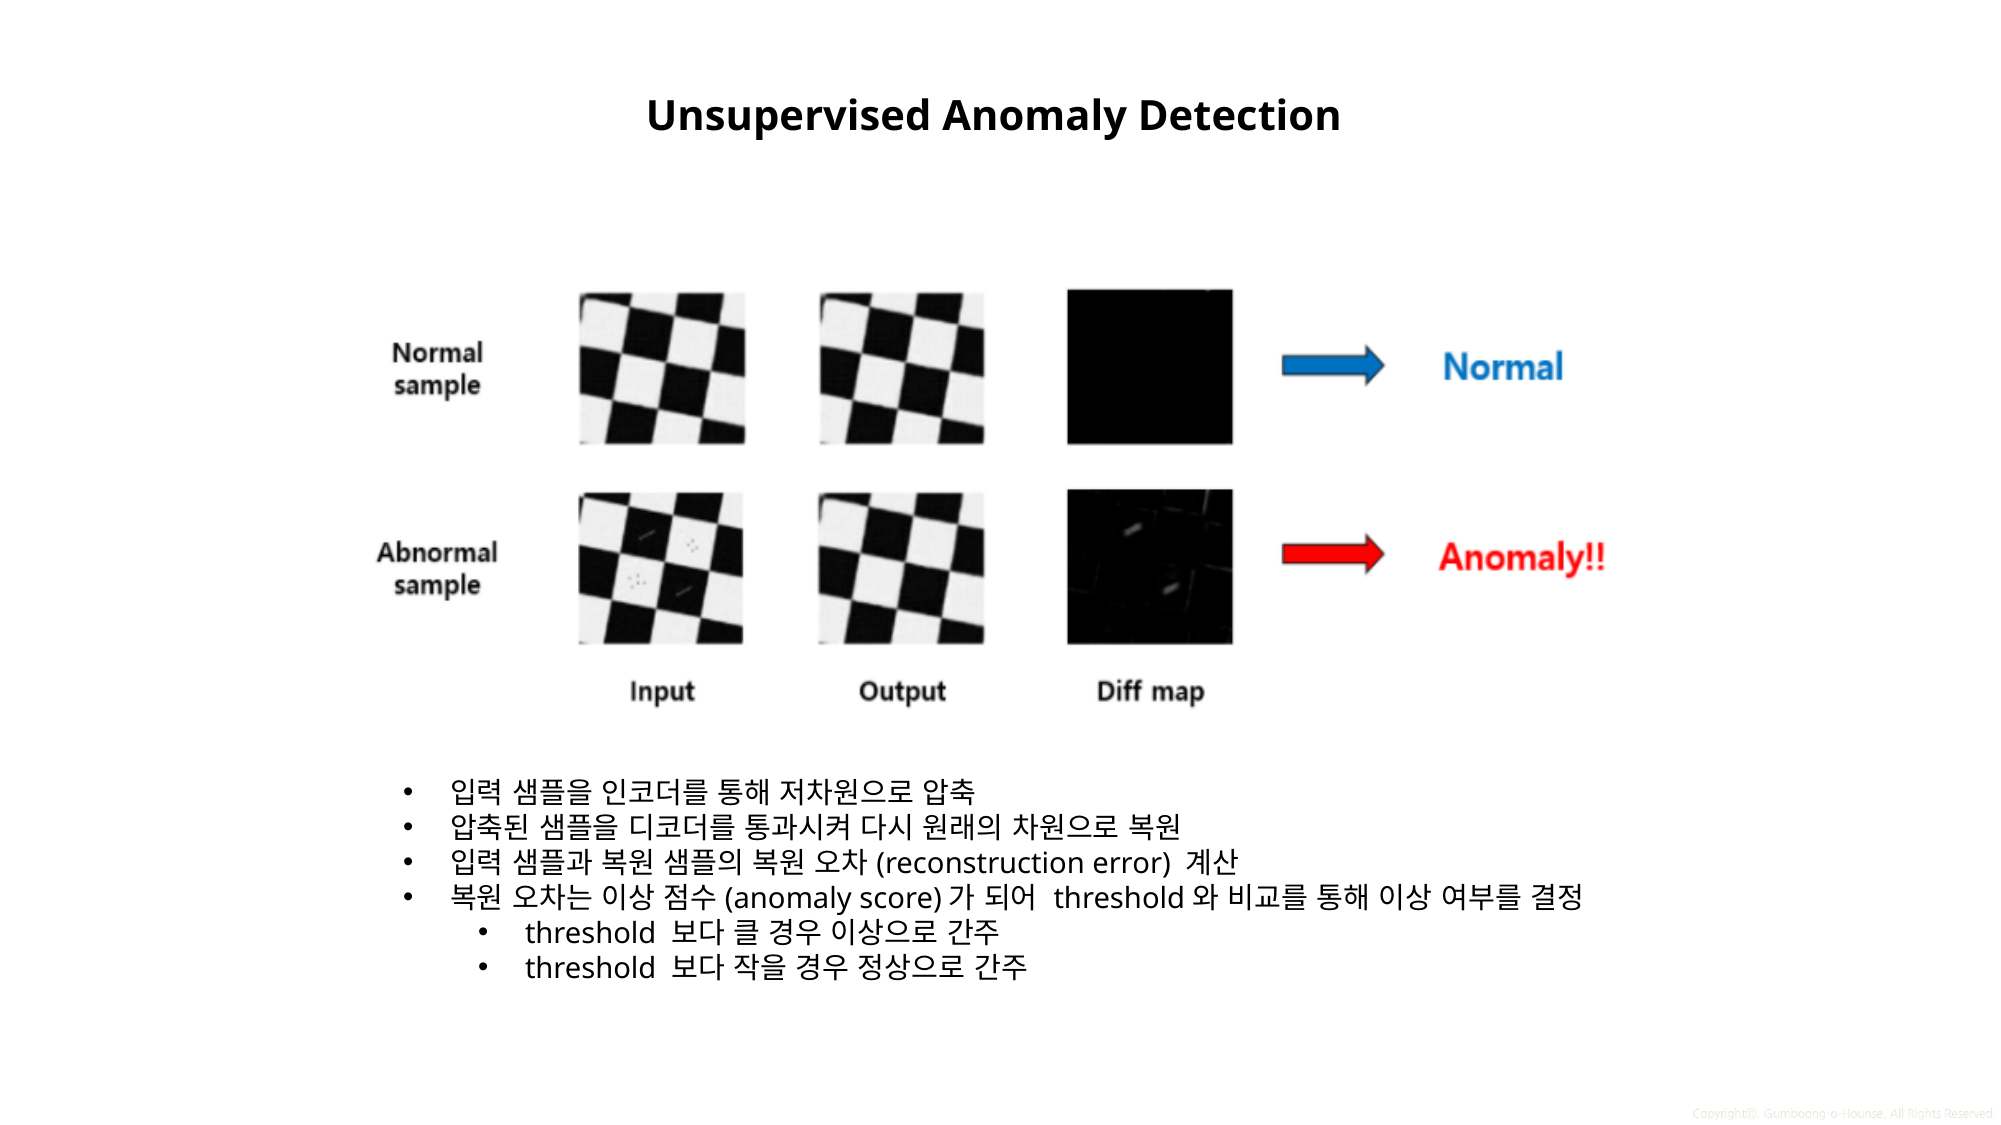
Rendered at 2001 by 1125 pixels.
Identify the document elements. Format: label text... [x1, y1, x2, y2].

picture [1693, 1108, 1995, 1120]
picture [371, 269, 1615, 714]
text_box Unsupervised Anomaly Detection [631, 81, 1357, 146]
text_box 입력 샘플을 인코더를 통해 저차원으로 압축 압축된 샘플을 디코더를 통과시켜 다시 원래의 차원으로 복원 입력 샘플과 복원 샘플의 복원 오차(reconstruction error) 계산 복원 오차는 이상 점수(anomaly score)가 되어 threshold와 비교를 통해 이상 여부를 결정 threshold 보다 클 경우 이상으로 간주 threshold 보다 작을 경우 정상으로 간주 [388, 766, 1600, 992]
